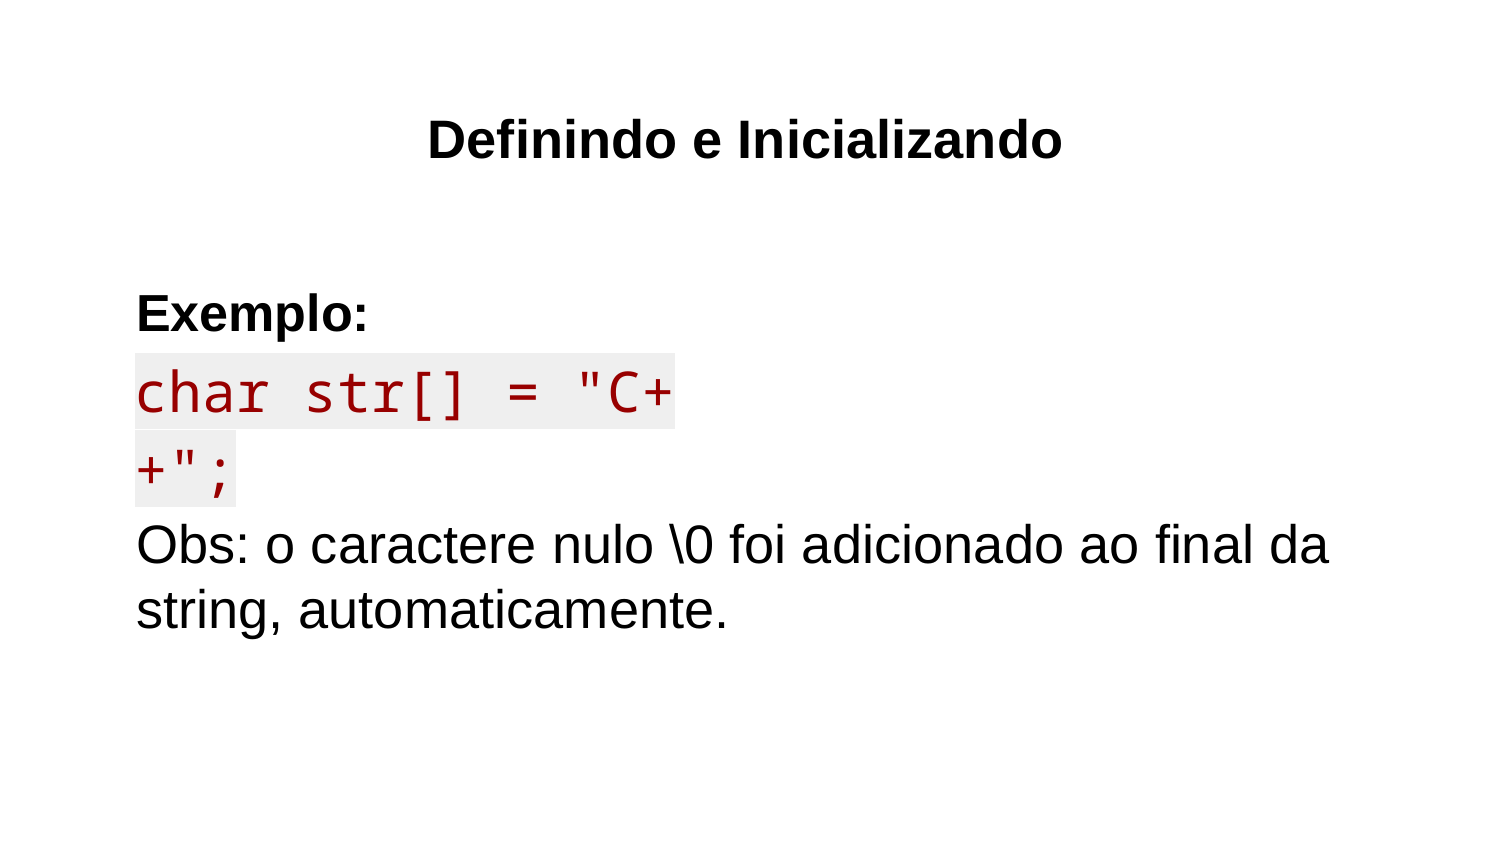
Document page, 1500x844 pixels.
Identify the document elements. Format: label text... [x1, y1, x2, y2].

text_box char str[] = "C++"; [96, 331, 769, 449]
text_box Exemplo: [121, 254, 400, 331]
text_box Obs: o caractere nulo \0 foi adicionado ao final da string, automaticamente. [121, 494, 1435, 601]
text_box Definindo e Inicializando [104, 89, 1388, 196]
